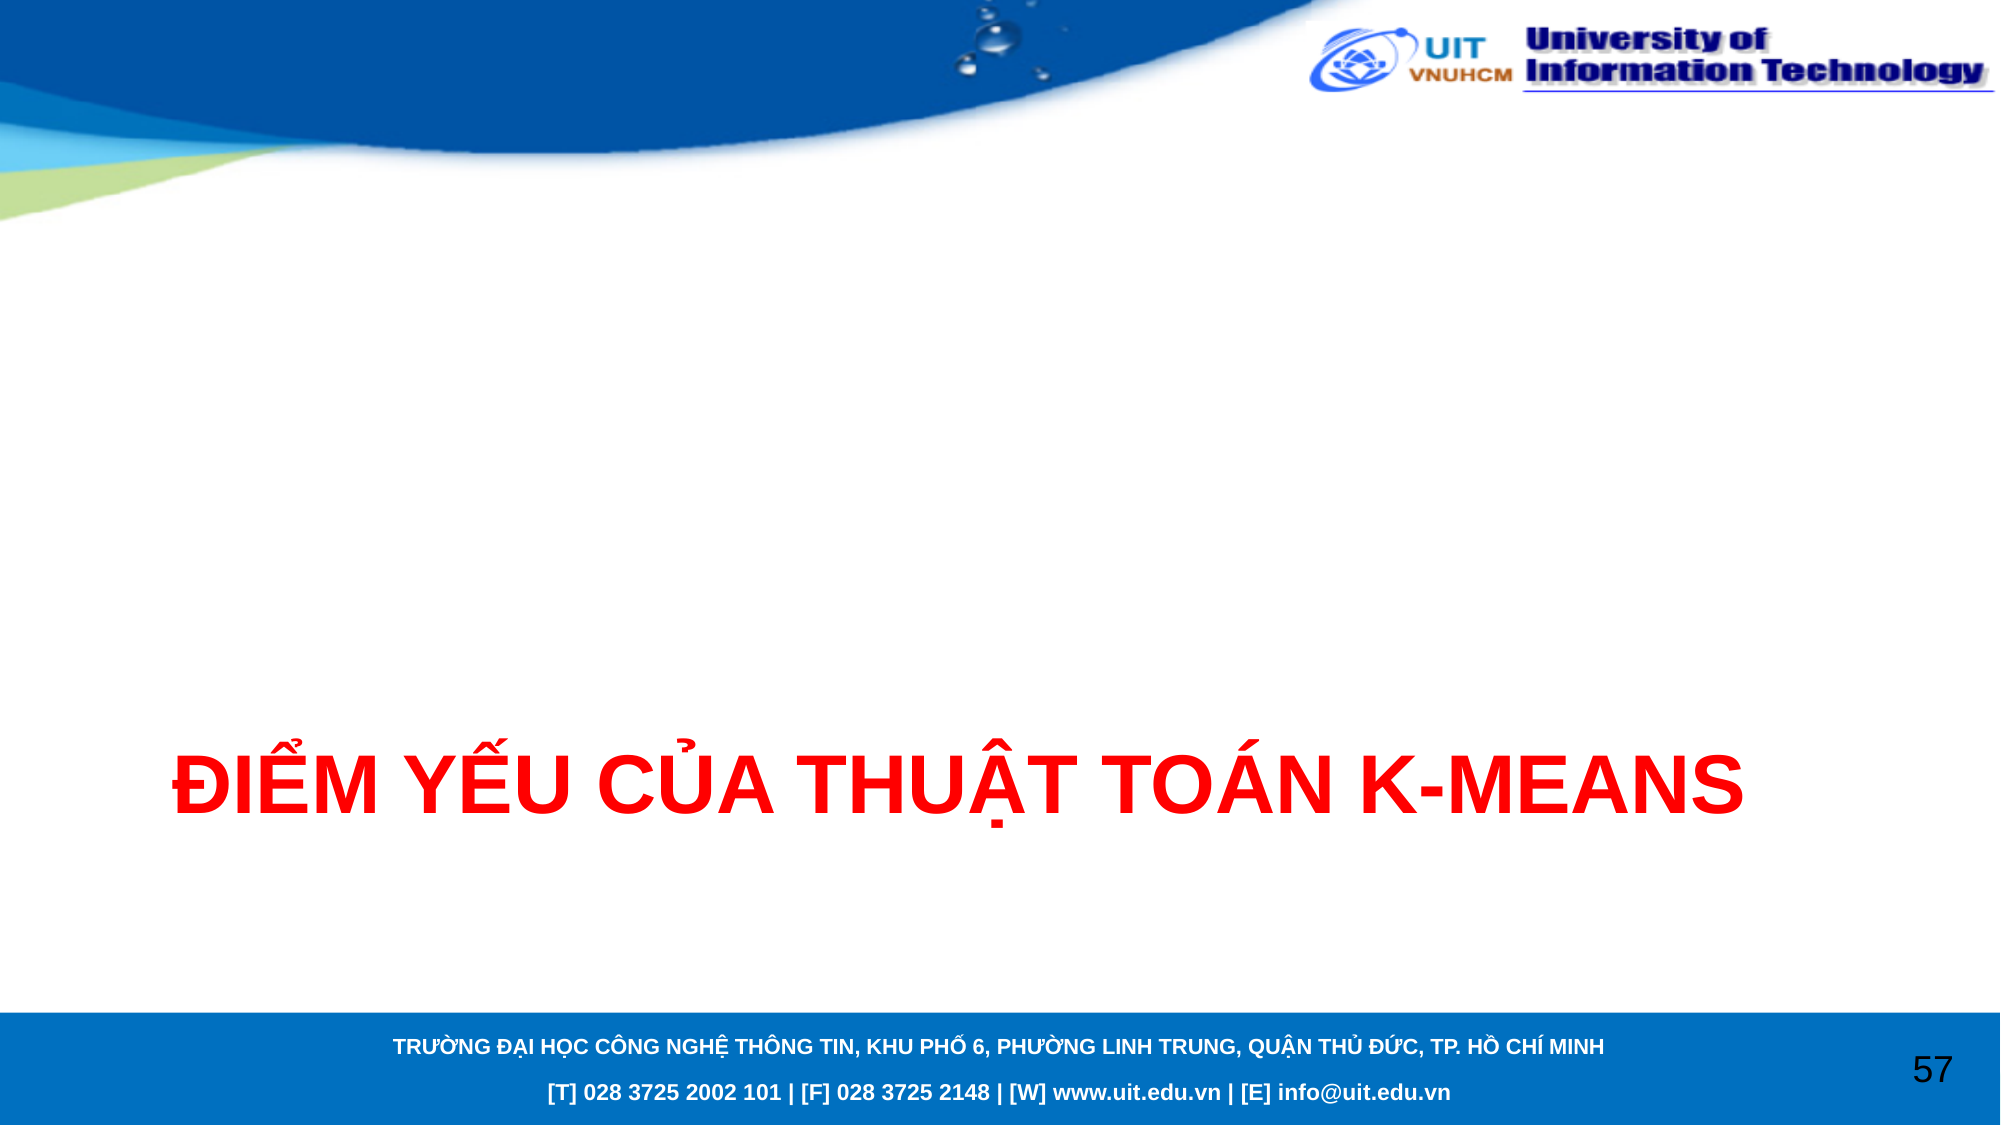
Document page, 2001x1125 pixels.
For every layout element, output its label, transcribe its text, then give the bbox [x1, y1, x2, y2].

picture [0, 0, 2001, 1125]
title ĐIỂM YẾU CỦA THUẬT TOÁN K-MEANS [157, 722, 1858, 947]
